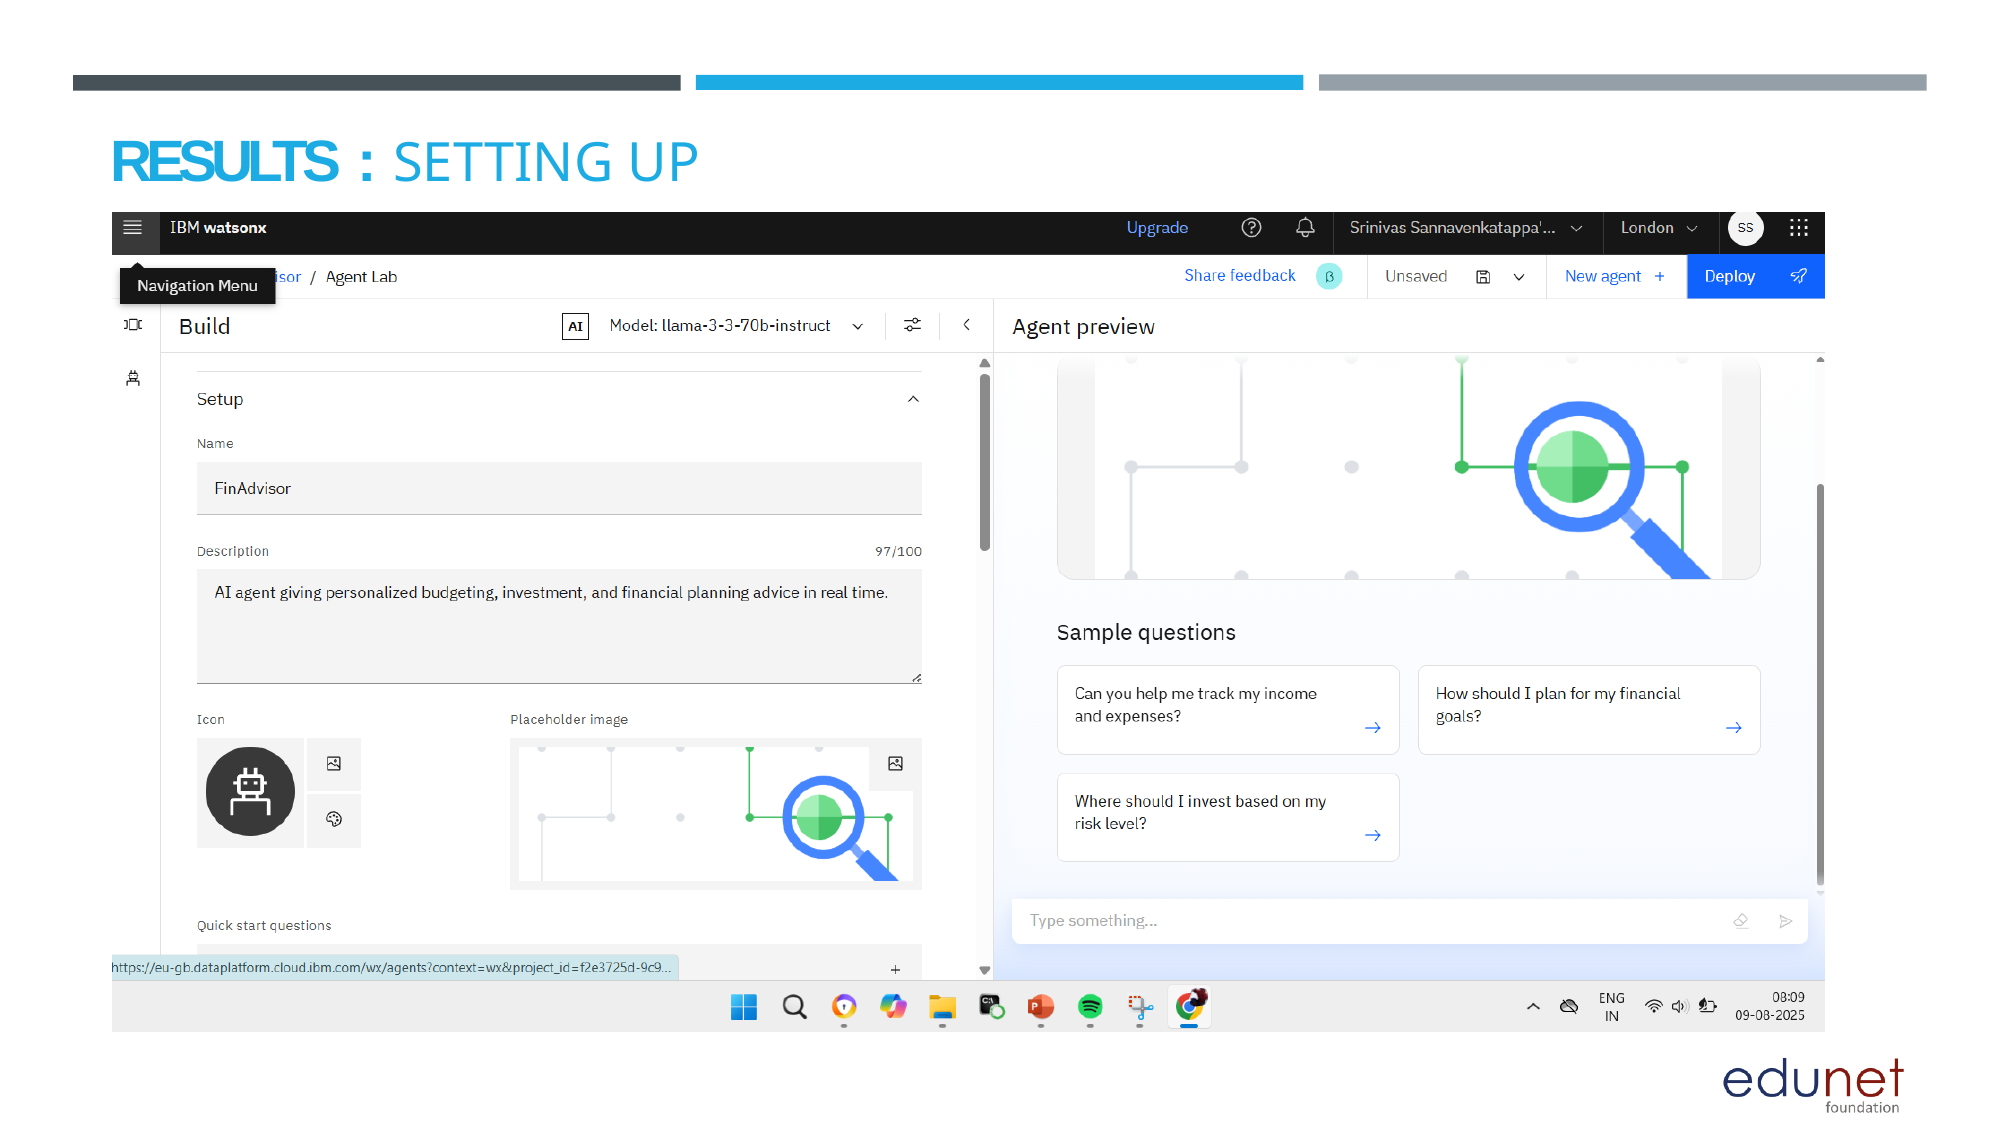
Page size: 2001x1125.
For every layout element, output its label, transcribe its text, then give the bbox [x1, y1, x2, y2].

picture [1723, 1057, 1904, 1113]
title RESULTS : SETTING UP [90, 90, 1406, 311]
picture [112, 212, 1826, 1033]
